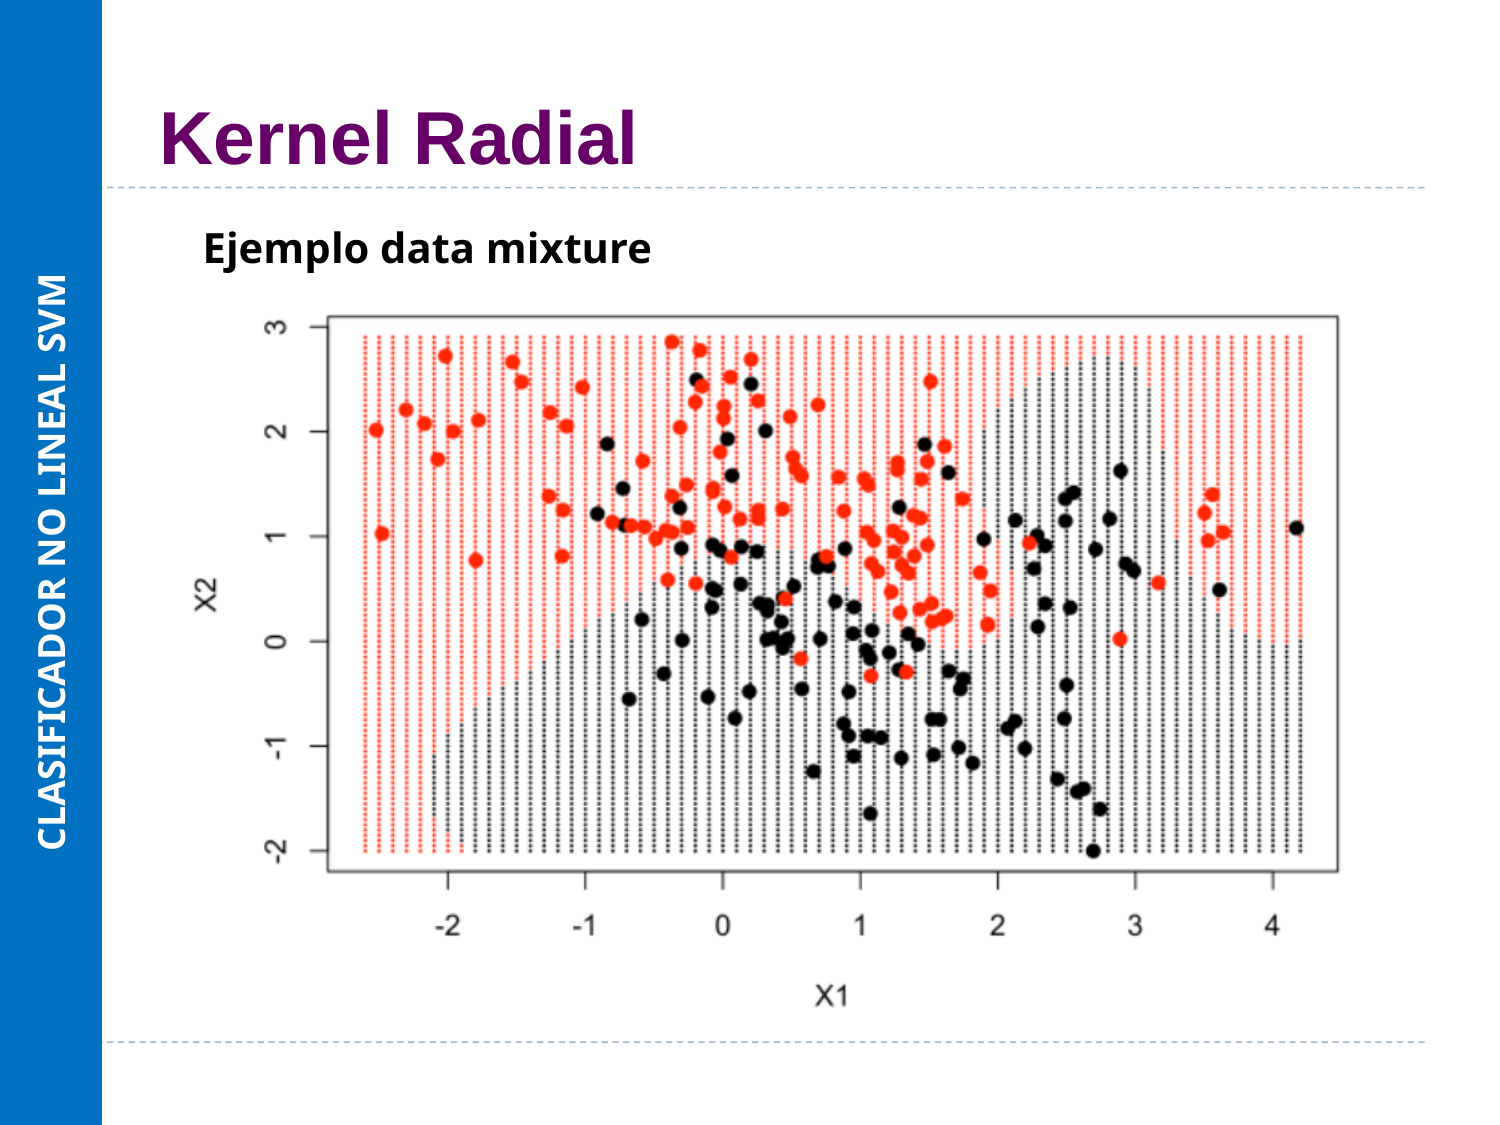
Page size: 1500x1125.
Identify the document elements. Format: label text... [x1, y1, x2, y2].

text_box Ejemplo data mixture [187, 214, 667, 279]
text_box CLASIFICADOR NO LINEAL SVM [0, 0, 102, 1125]
picture [182, 279, 1405, 1024]
title Kernel Radial [93, 0, 1417, 188]
